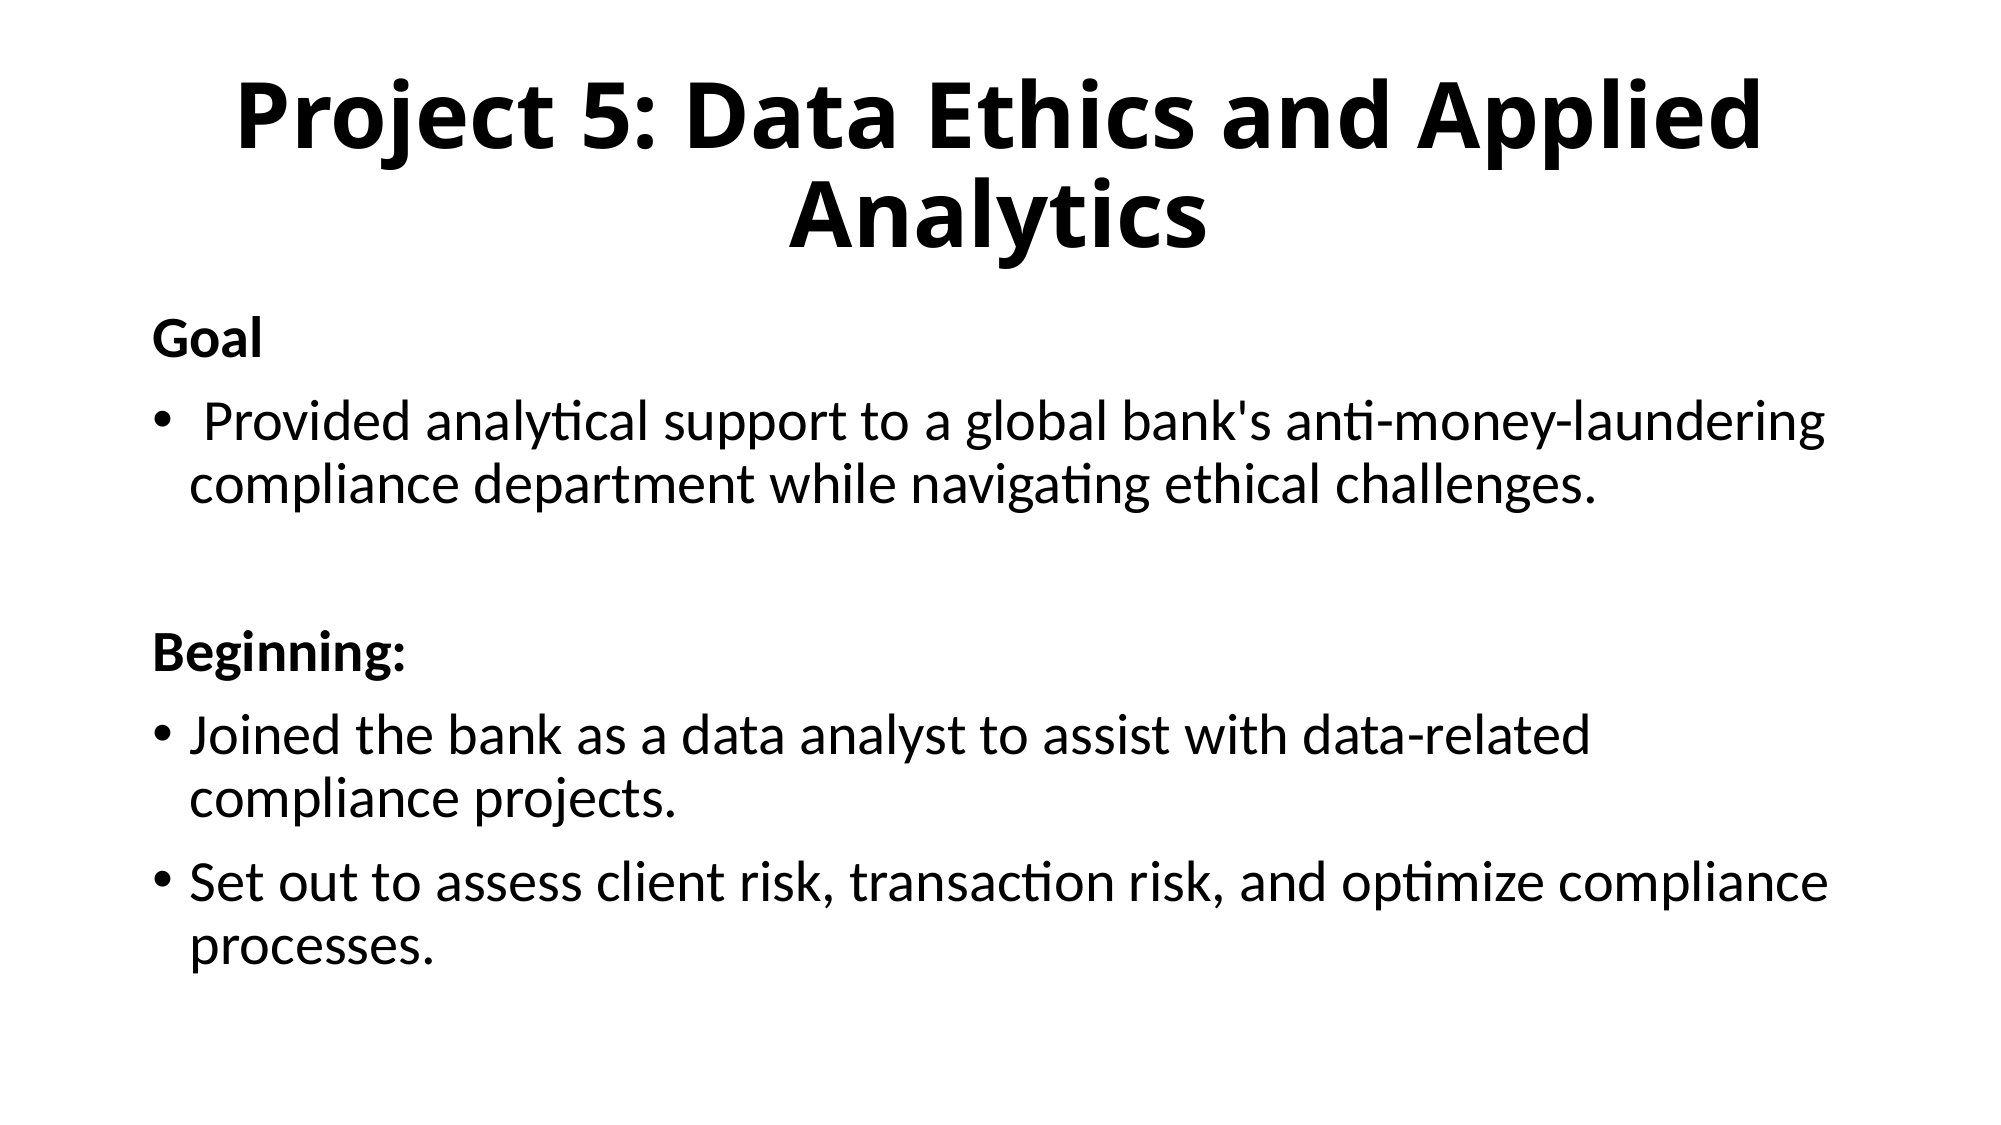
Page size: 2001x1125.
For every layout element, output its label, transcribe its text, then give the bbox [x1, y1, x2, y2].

list Goal Provided analytical support to a global bank's anti-money-laundering compliance department while navigating ethical challenges. Beginning: Joined the bank as a data analyst to assist with data-related compliance projects. Set out to assess client risk, transaction risk, and optimize compliance processes. [137, 299, 1863, 1014]
title Project 5: Data Ethics and Applied Analytics [137, 59, 1863, 278]
